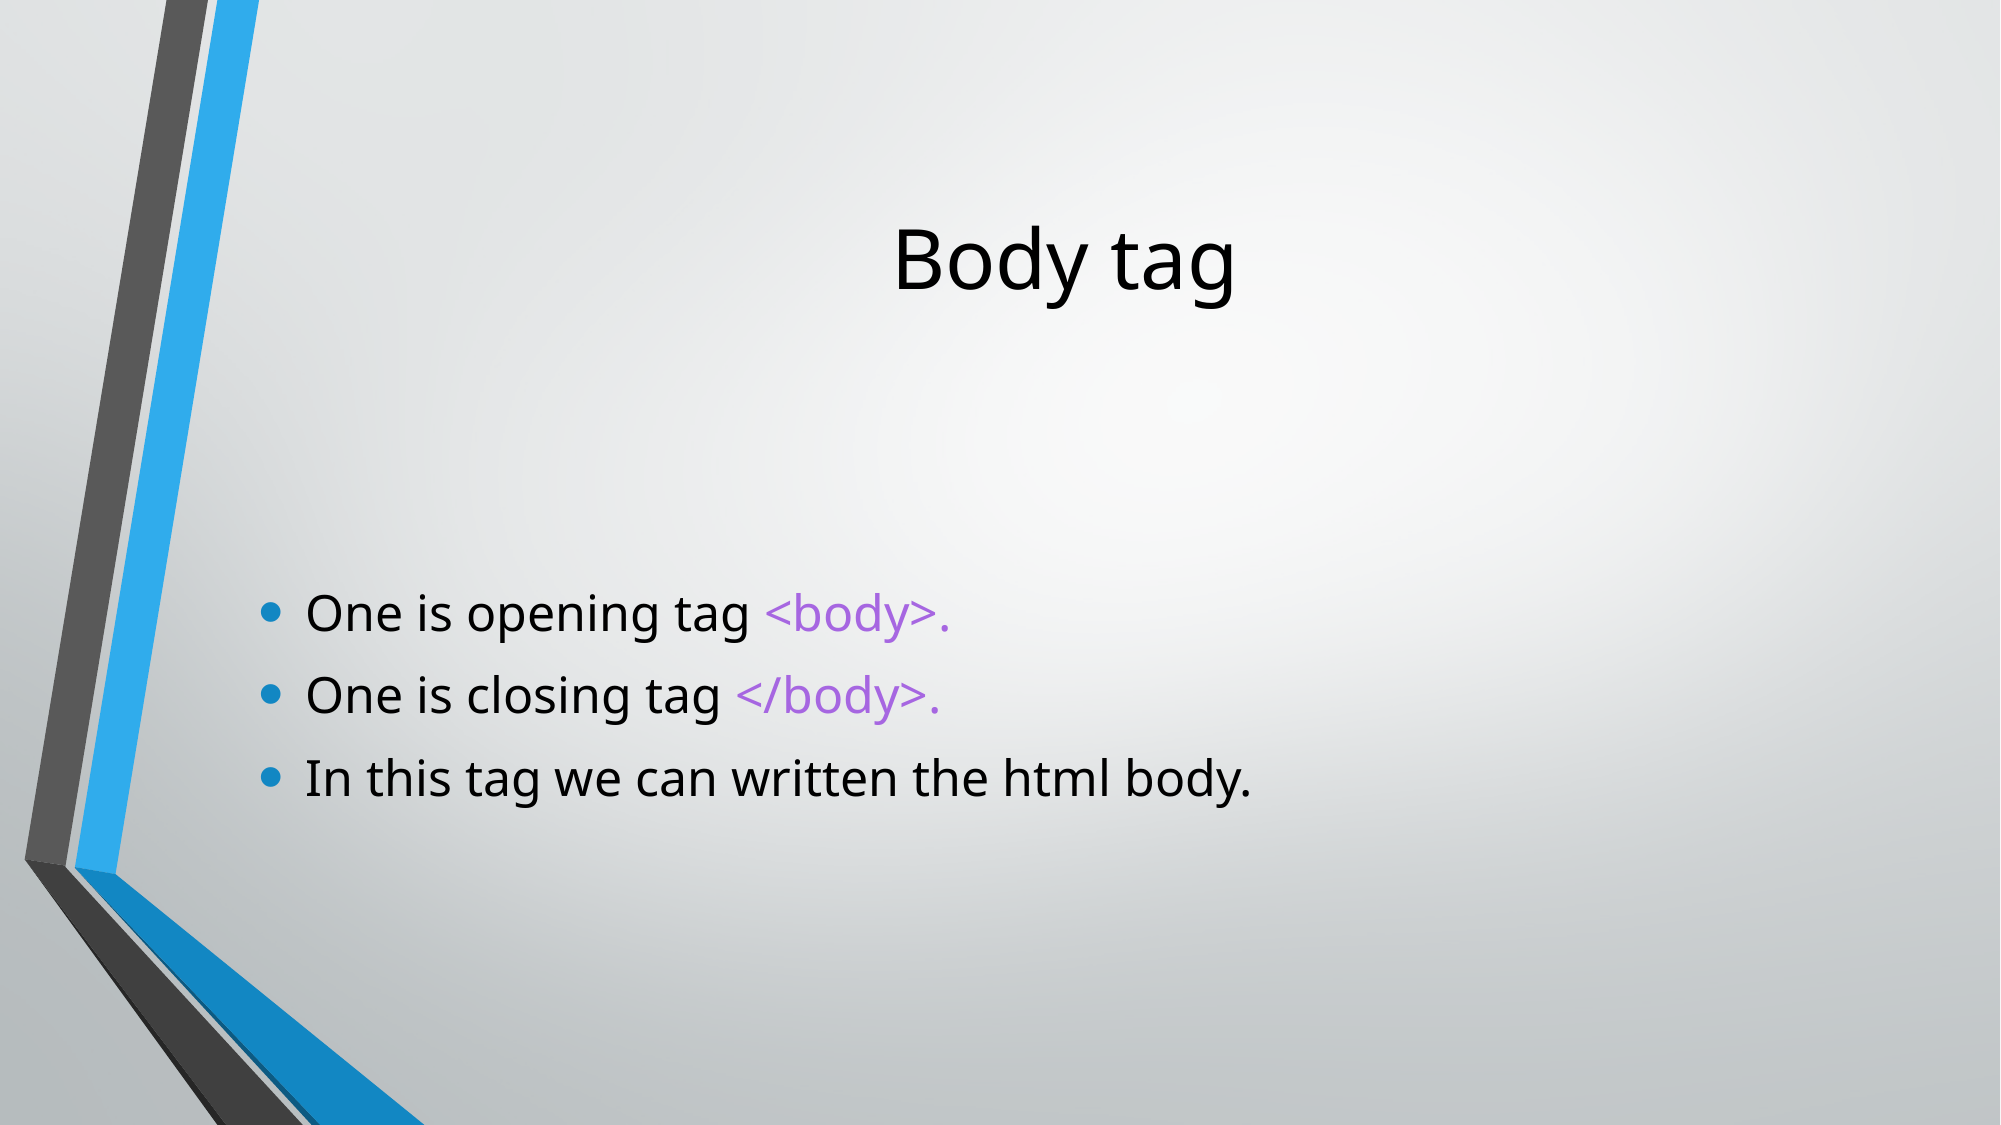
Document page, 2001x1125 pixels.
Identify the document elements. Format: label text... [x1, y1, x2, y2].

list One is opening tag <body>. One is closing tag </body>. In this tag we can written the html body. [243, 437, 1887, 950]
title Body tag [243, 112, 1887, 400]
